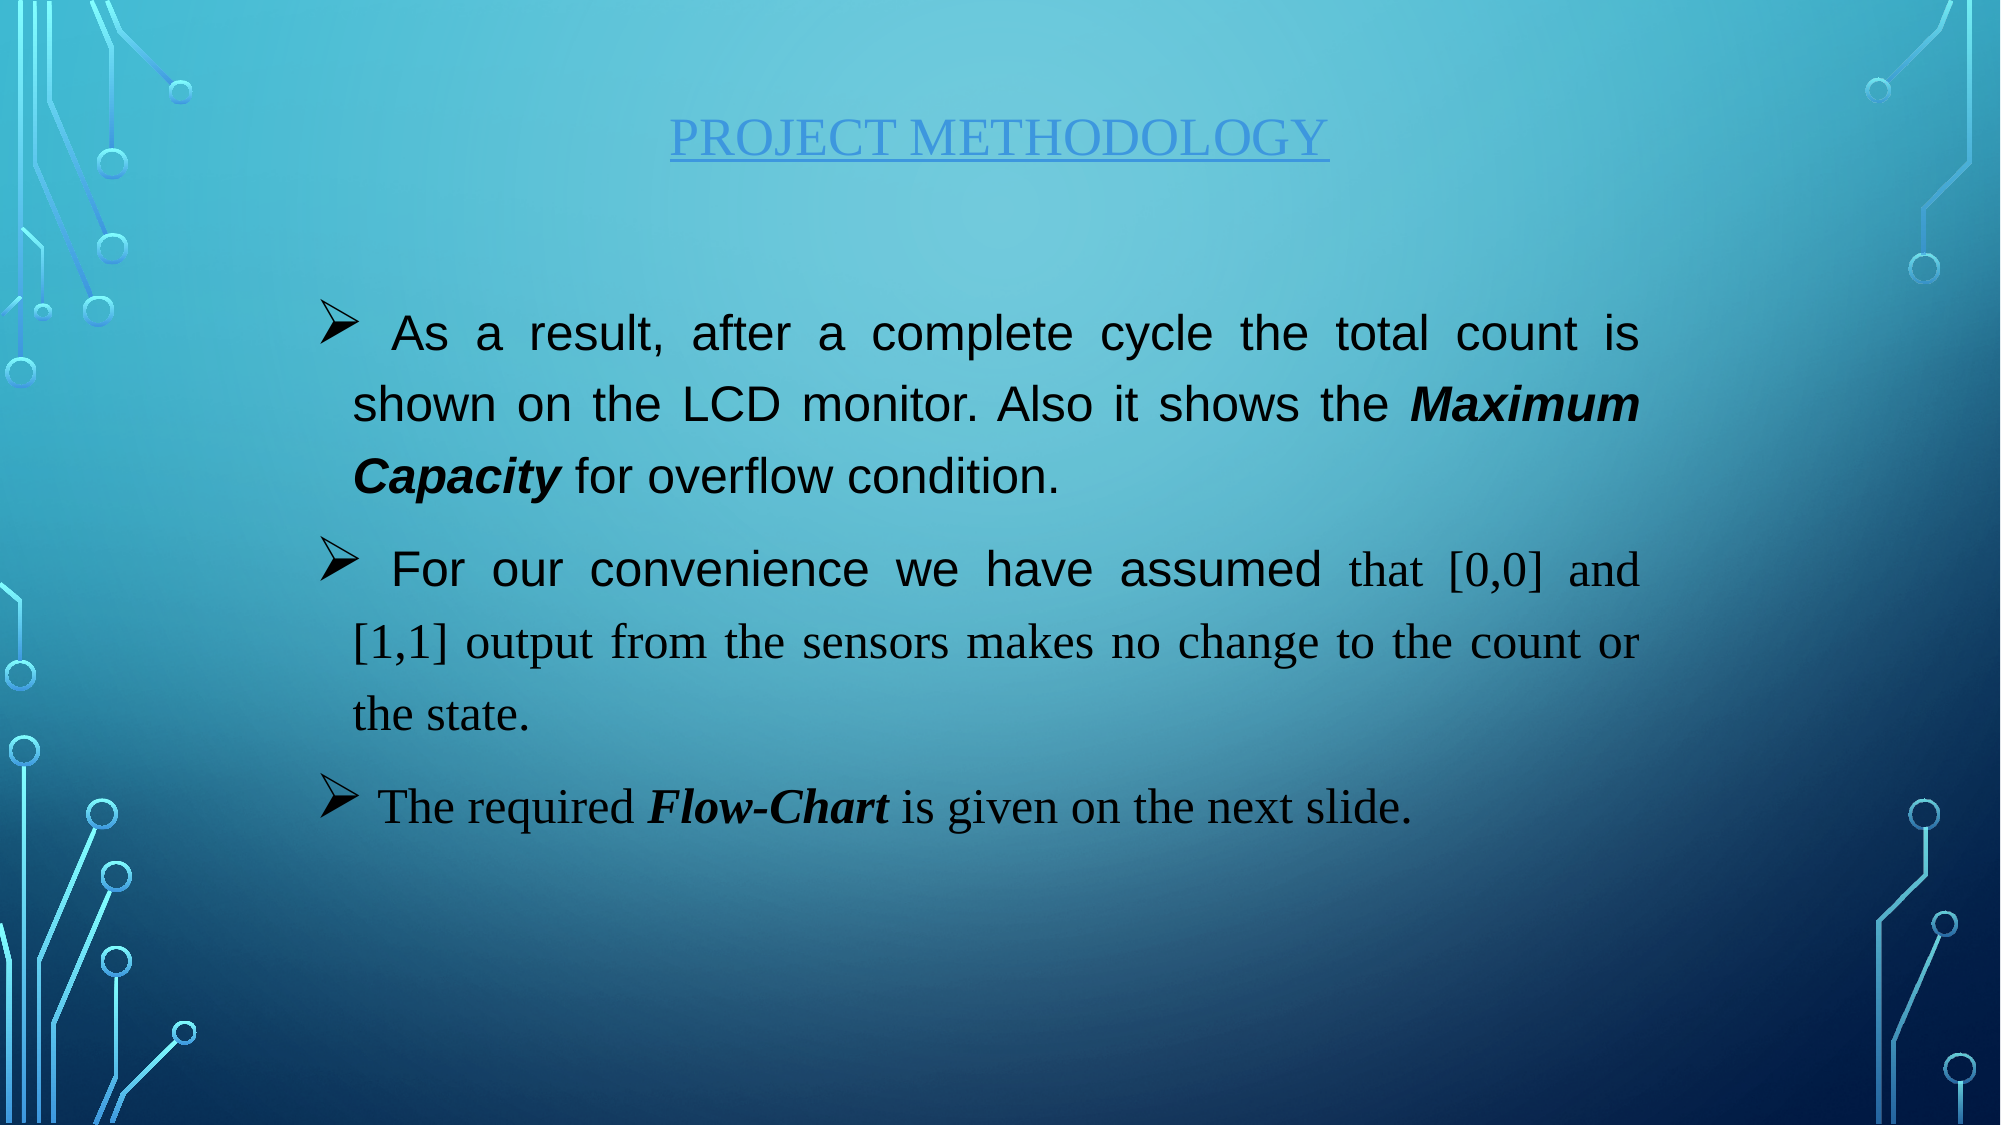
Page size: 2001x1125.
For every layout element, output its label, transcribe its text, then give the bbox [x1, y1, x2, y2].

list As a result, after a complete cycle the total count is shown on the LCD monitor. Also it shows the Maximum Capacity for overflow condition. For our convenience we have assumed that [0,0] and [1,1] output from the sensors makes no change to the count or the state. The required Flow-Chart is given on the next slide. [300, 280, 1656, 1024]
title Project methodology [187, 101, 1813, 175]
